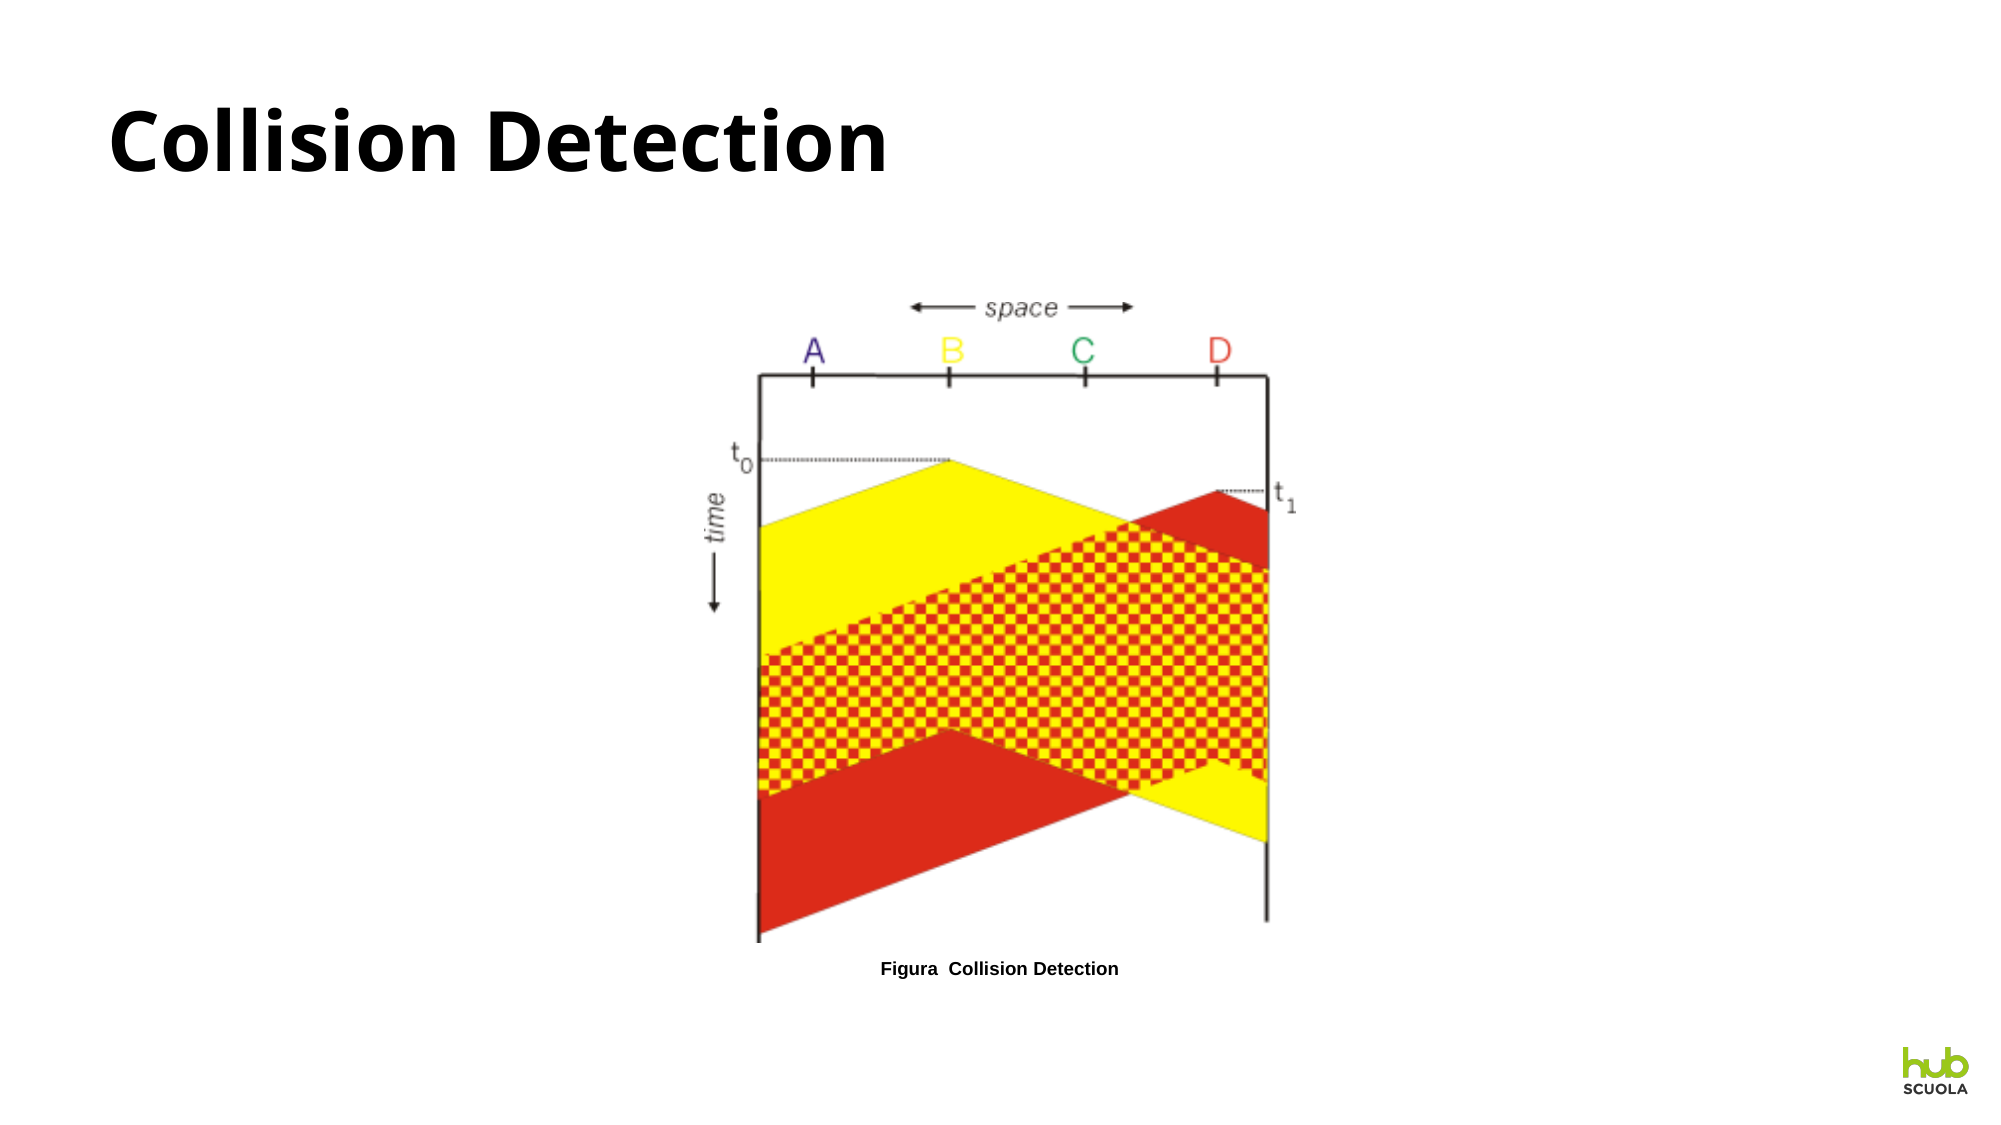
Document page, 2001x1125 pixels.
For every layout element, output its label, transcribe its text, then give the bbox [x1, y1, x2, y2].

title Collision Detection [99, 14, 1900, 263]
picture [1903, 1047, 1969, 1095]
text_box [704, 302, 1296, 987]
